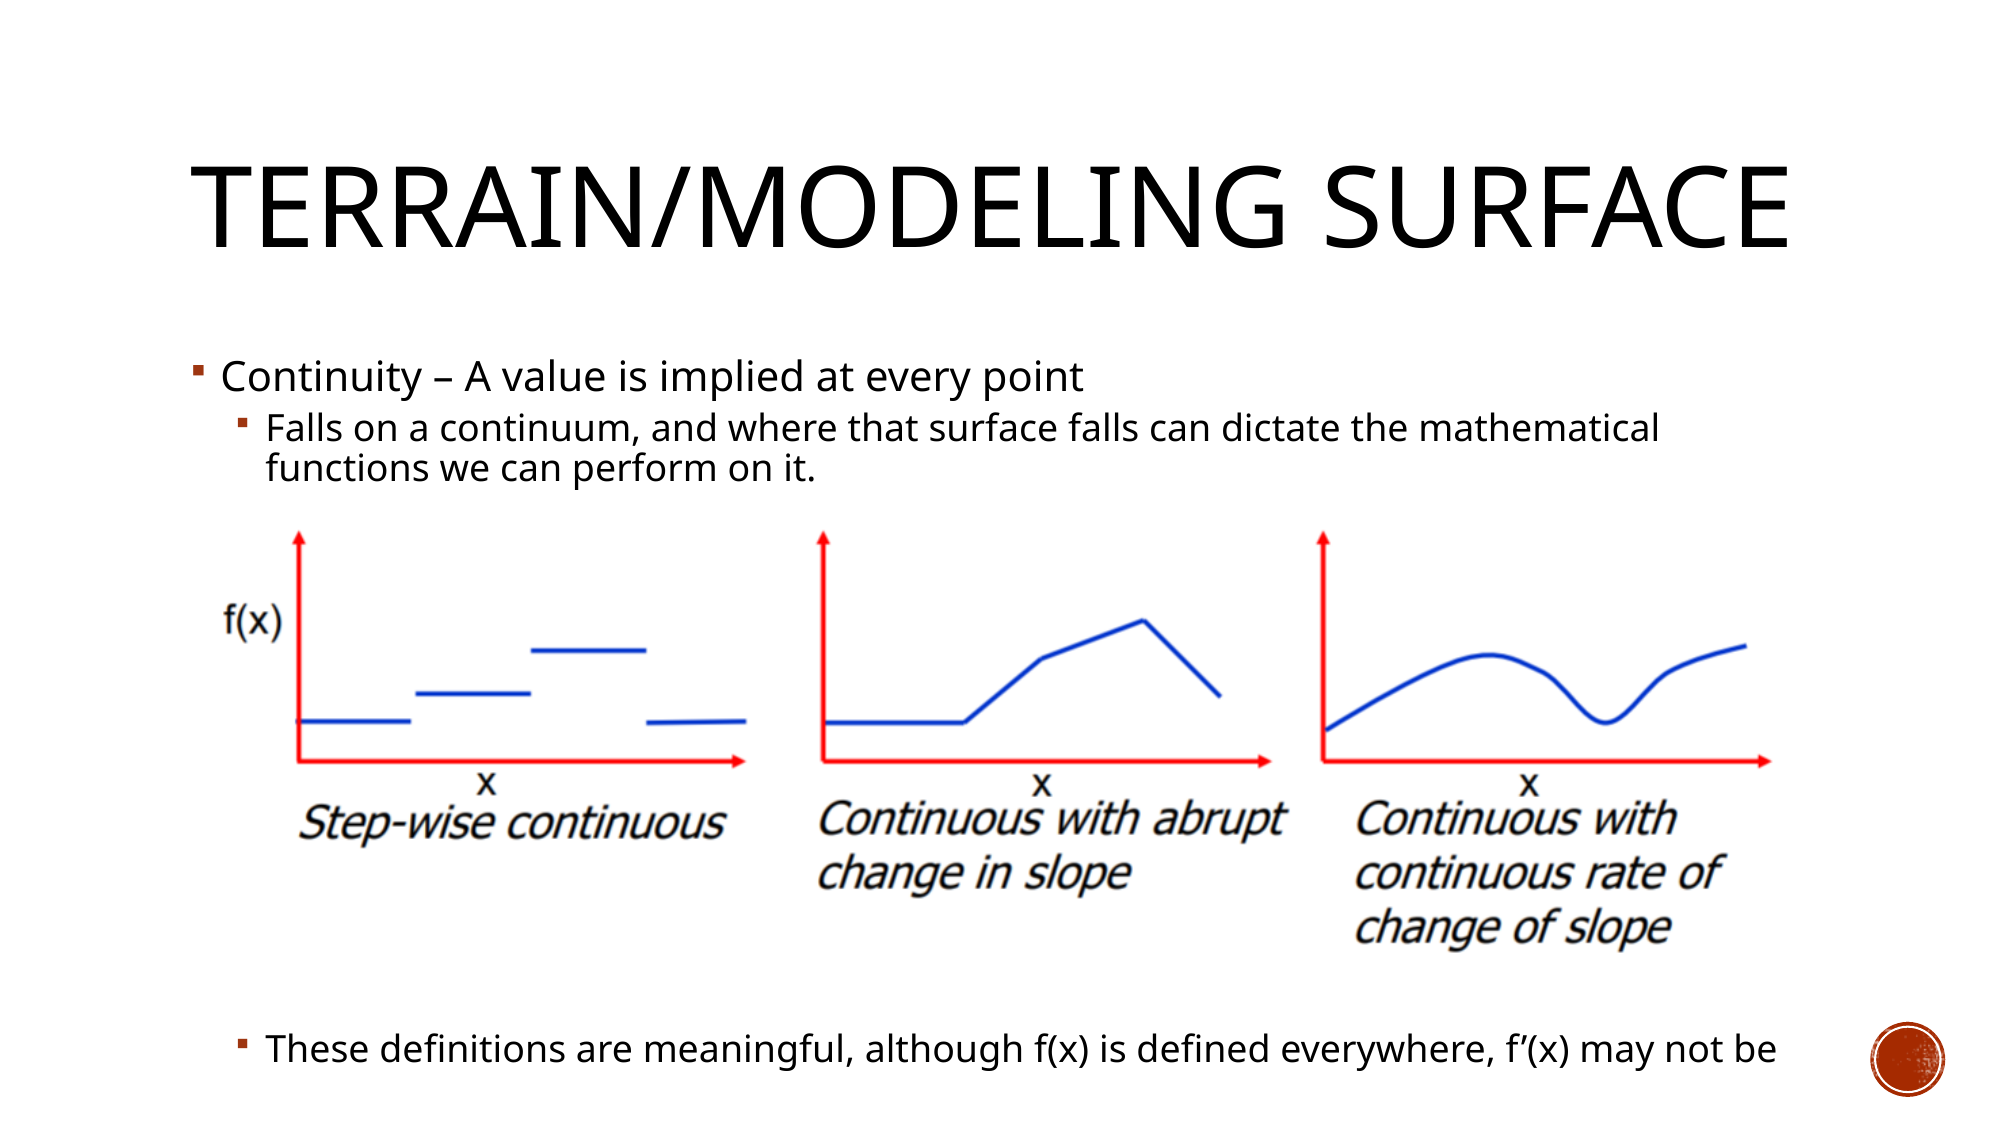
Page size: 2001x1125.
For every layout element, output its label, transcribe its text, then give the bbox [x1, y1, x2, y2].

title Terrain/Modeling surface [175, 79, 1826, 344]
list Continuity – A value is implied at every point Falls on a continuum, and where that surface falls can dictate the mathematical functions we can perform on it. These definitions are meaningful, although f(x) is defined everywhere, f’(x) may not be [175, 348, 1826, 1083]
picture [199, 517, 1801, 969]
